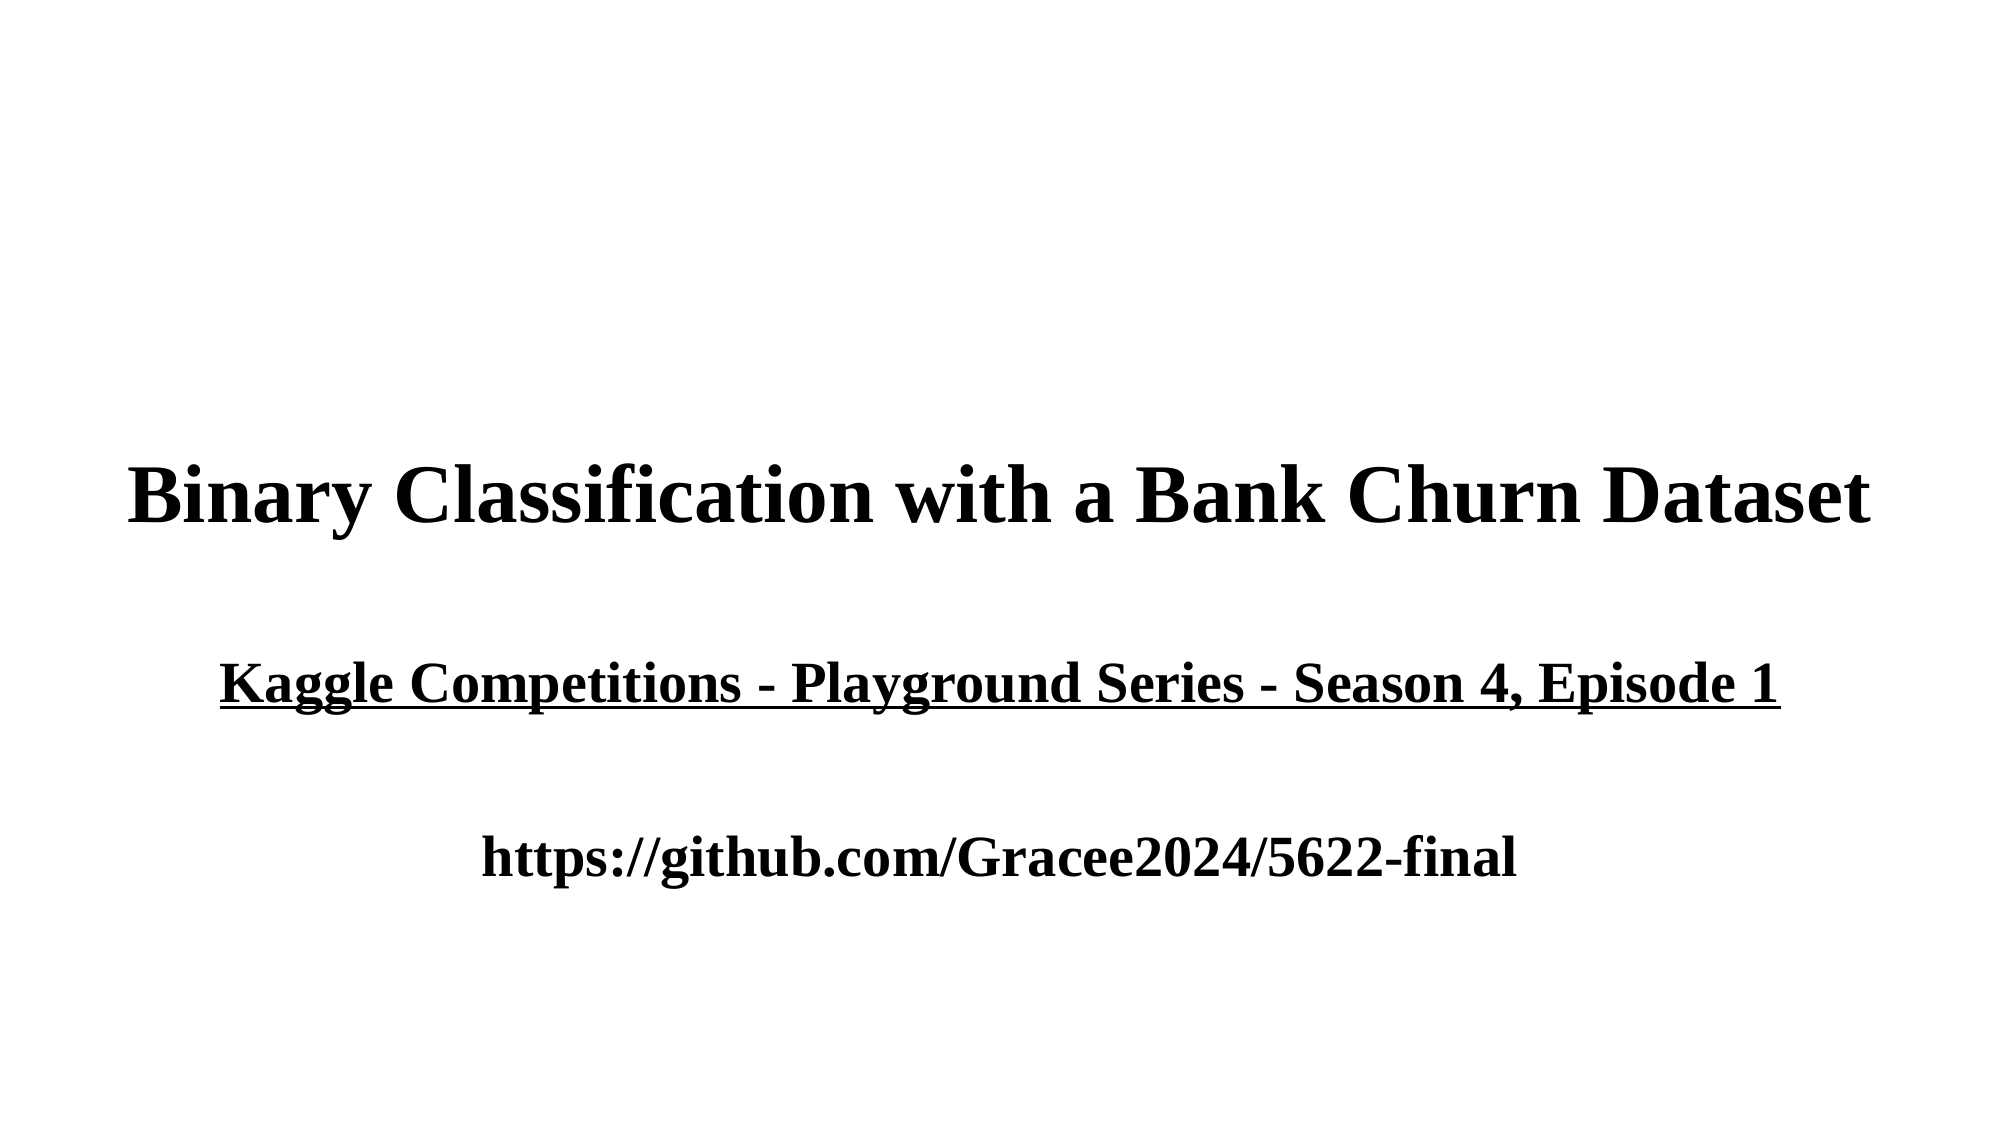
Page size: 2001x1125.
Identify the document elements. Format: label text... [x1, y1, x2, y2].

text_box Binary Classification with a Bank Churn Dataset Kaggle Competitions - Playground Series - Season 4, Episode 1 https://github.com/Gracee2024/5622-final [97, 431, 1903, 897]
